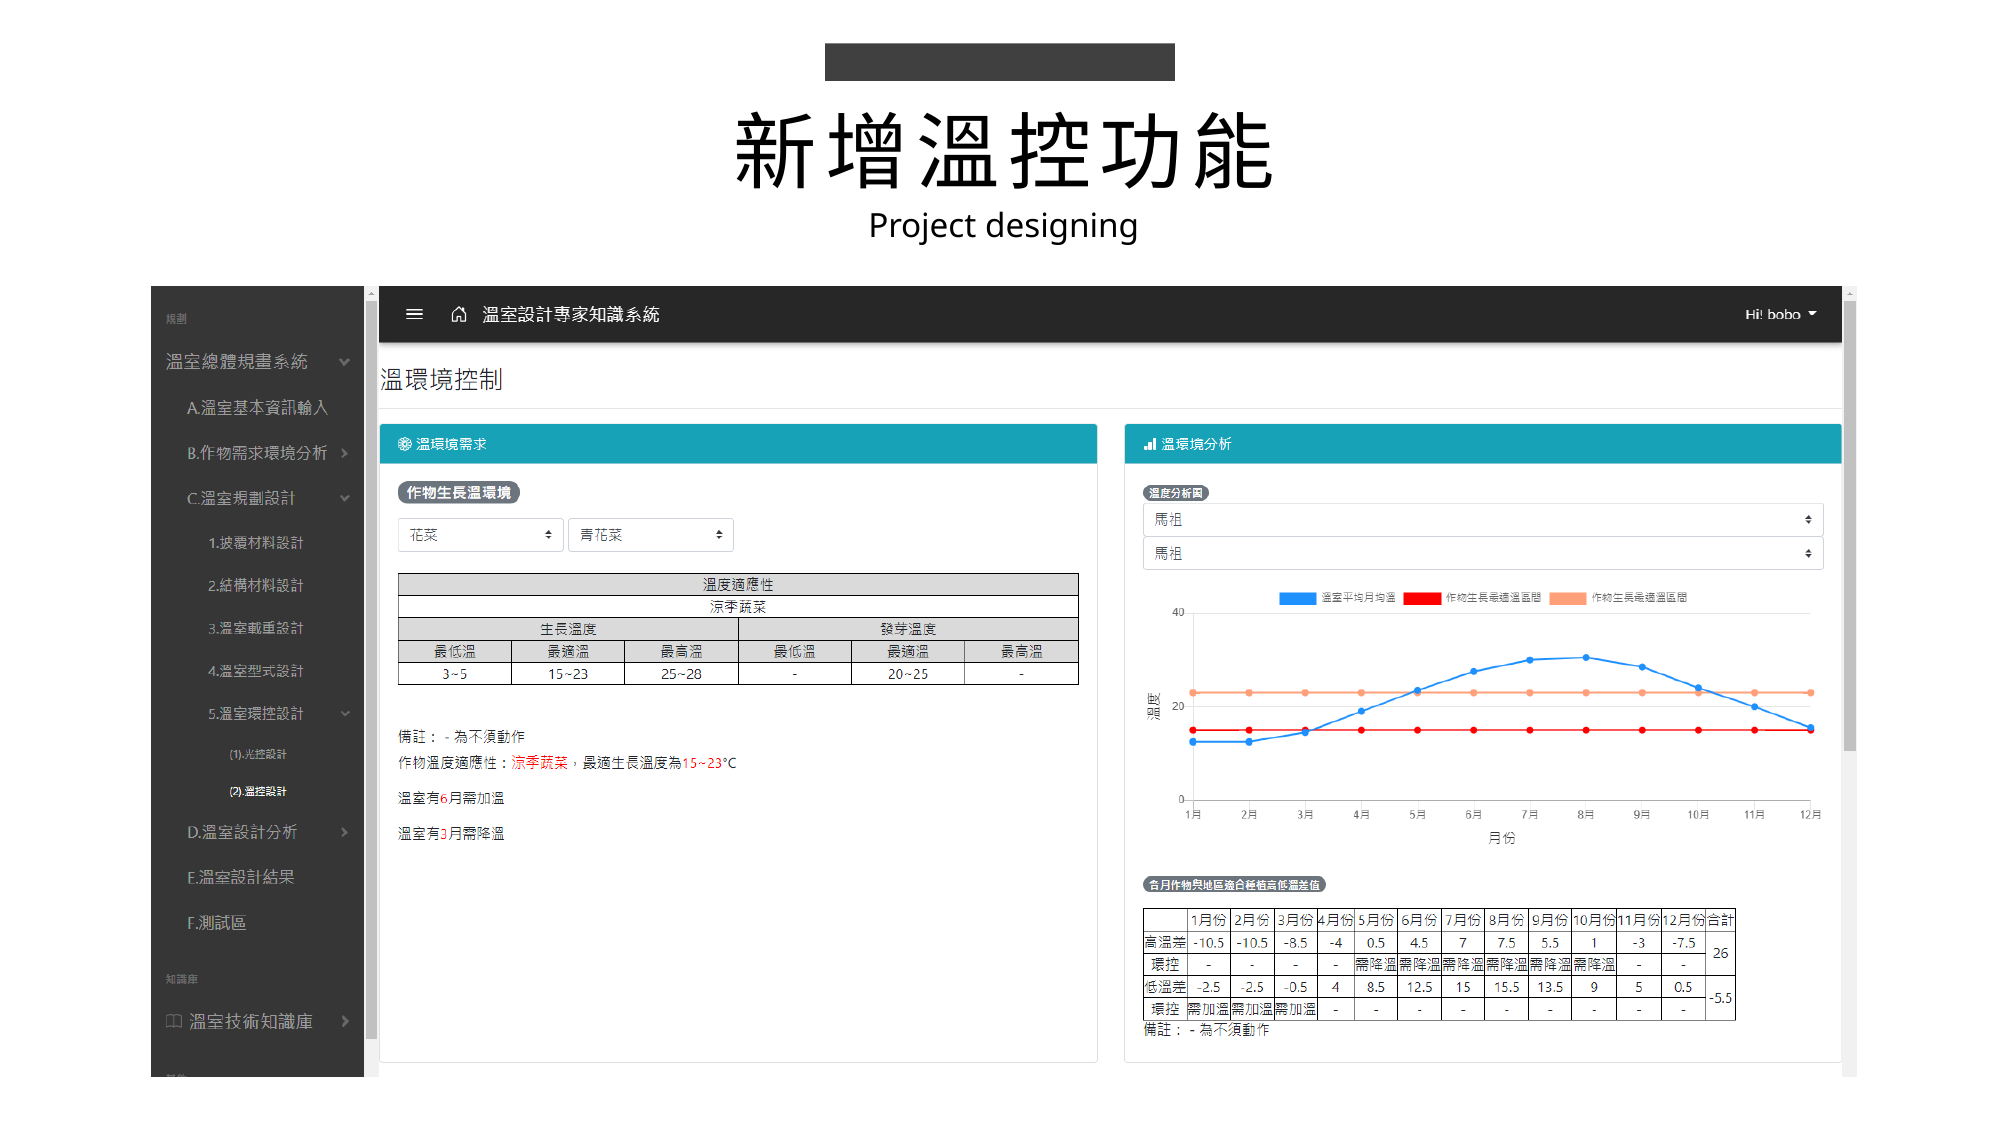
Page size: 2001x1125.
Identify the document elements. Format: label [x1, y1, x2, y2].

picture [150, 286, 1857, 1077]
text_box [460, 91, 1655, 252]
text_box [824, 42, 1176, 82]
